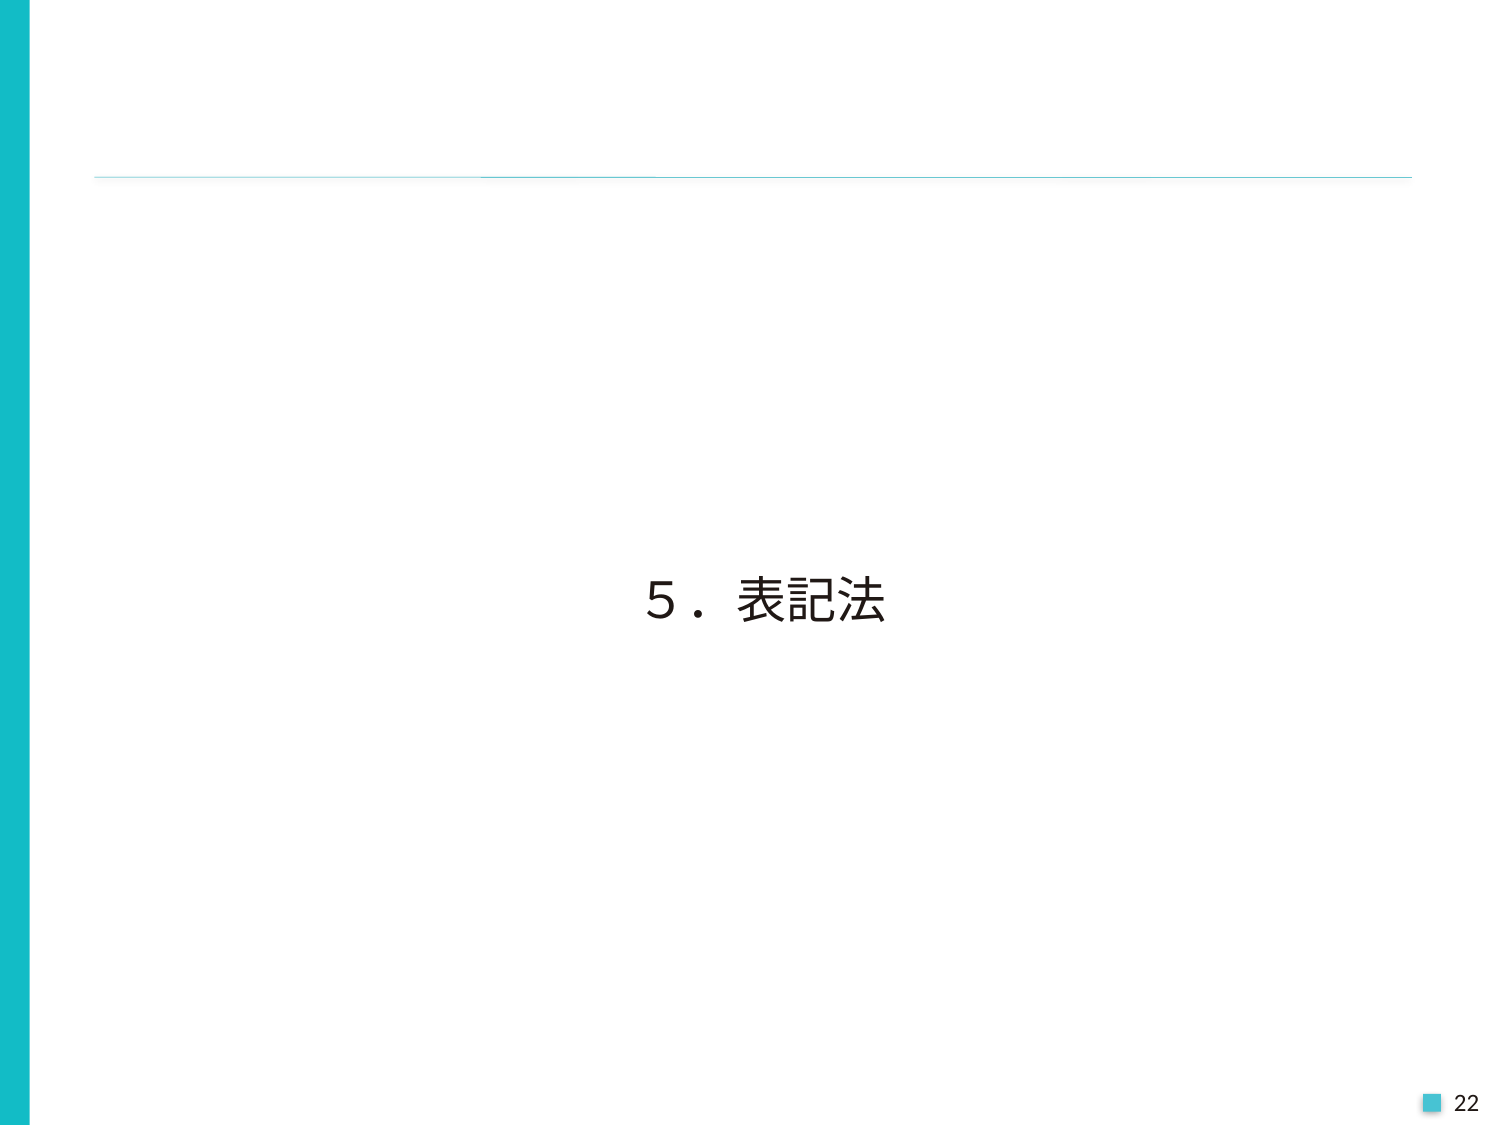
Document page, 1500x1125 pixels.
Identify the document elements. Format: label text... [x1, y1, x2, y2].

slide_number 22 [1285, 1079, 1495, 1125]
picture [0, 0, 49, 1125]
text_box ５．表記法 [88, 560, 1436, 636]
